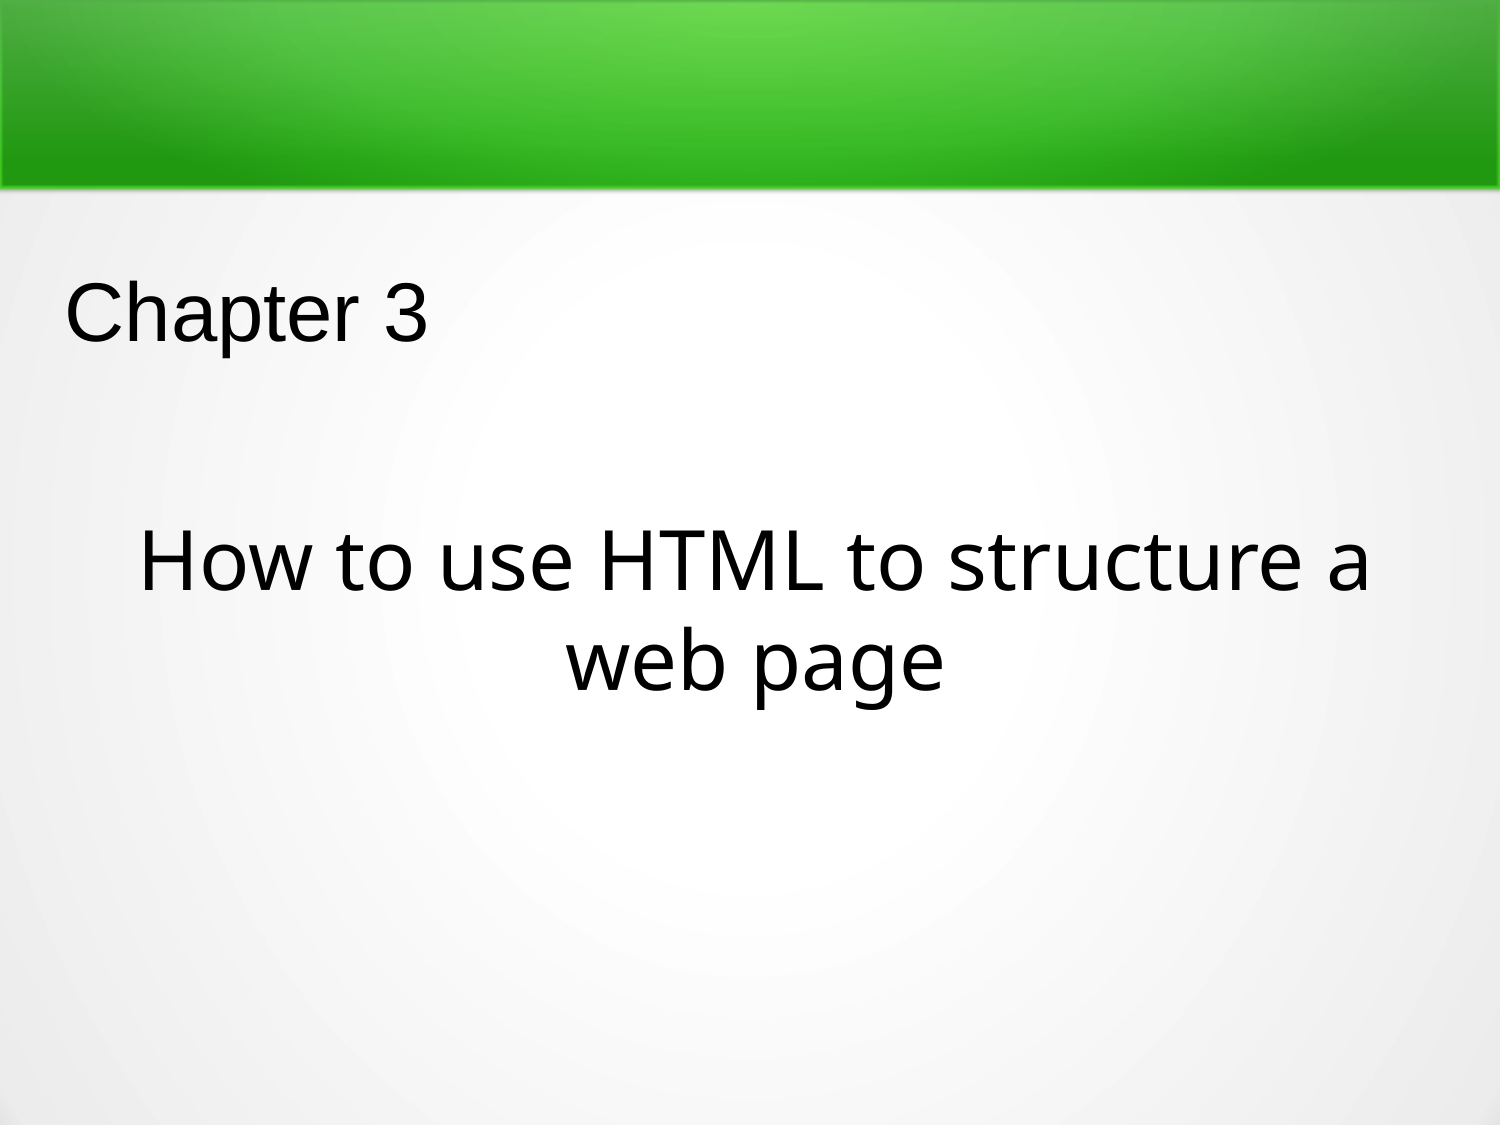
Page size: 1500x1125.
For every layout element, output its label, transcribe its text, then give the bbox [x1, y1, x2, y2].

text_box Chapter 3 [50, 187, 1325, 429]
picture [0, 0, 1500, 1125]
text_box How to use HTML to structure a web page [37, 500, 1475, 788]
